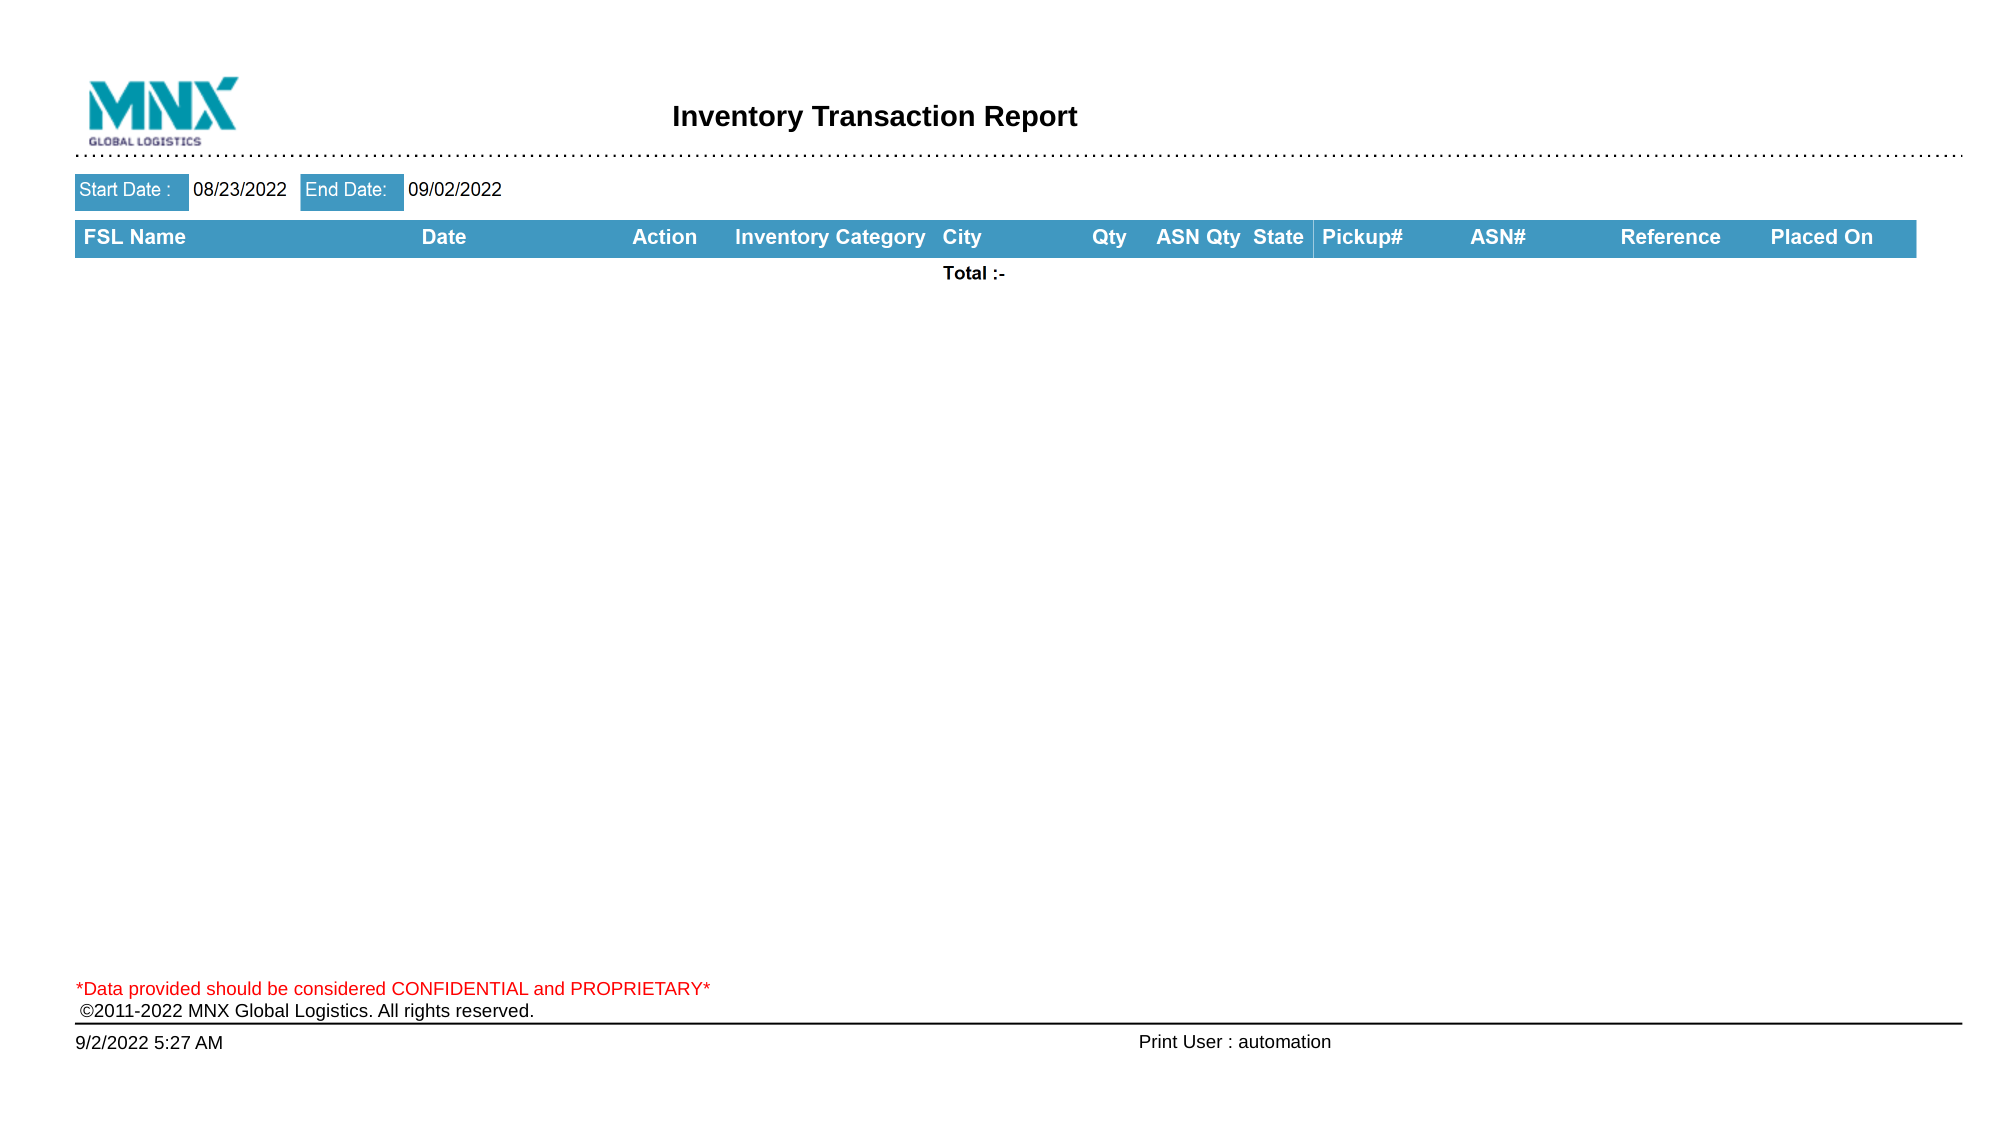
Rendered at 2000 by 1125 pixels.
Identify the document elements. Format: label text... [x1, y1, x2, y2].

text_box Print User : automation [1032, 1029, 1439, 1050]
text_box 9/2/2022 5:27 AM [75, 1030, 374, 1050]
text_box ©2011-2022 MNX Global Logistics. All rights reserved. [75, 998, 1770, 1020]
text_box *Data provided should be considered CONFIDENTIAL and PROPRIETARY* [76, 977, 1771, 999]
picture [74, 174, 525, 211]
picture [74, 219, 1917, 296]
picture [75, 74, 286, 148]
text_box Inventory Transaction Report [490, 94, 1260, 137]
